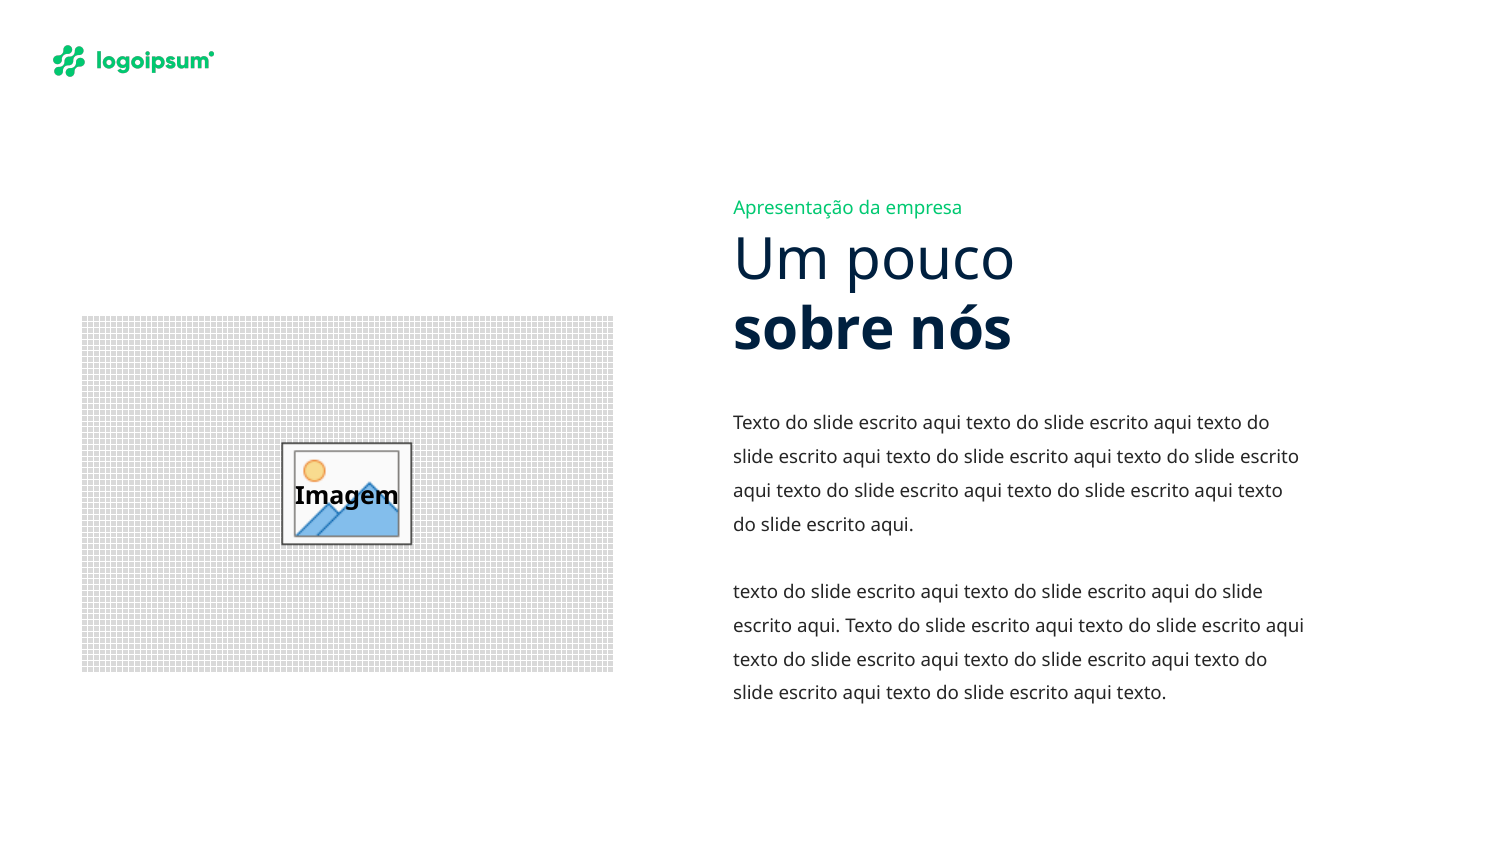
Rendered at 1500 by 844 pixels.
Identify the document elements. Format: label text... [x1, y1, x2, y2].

text_box Um pouco sobre nós [718, 226, 1148, 369]
picture [81, 315, 614, 673]
text_box Texto do slide escrito aqui texto do slide escrito aqui texto do slide escrito aqui texto do slide escrito aqui texto do slide escrito aqui texto do slide escrito aqui texto do slide escrito aqui texto do slide escrito aqui. texto do slide escrito aqui texto do slide escrito aqui do slide escrito aqui. Texto do slide escrito aqui texto do slide escrito aqui texto do slide escrito aqui texto do slide escrito aqui texto do slide escrito aqui texto do slide escrito aqui texto. [718, 392, 1322, 711]
picture [48, 39, 219, 84]
text_box Apresentação da empresa [718, 188, 1251, 226]
